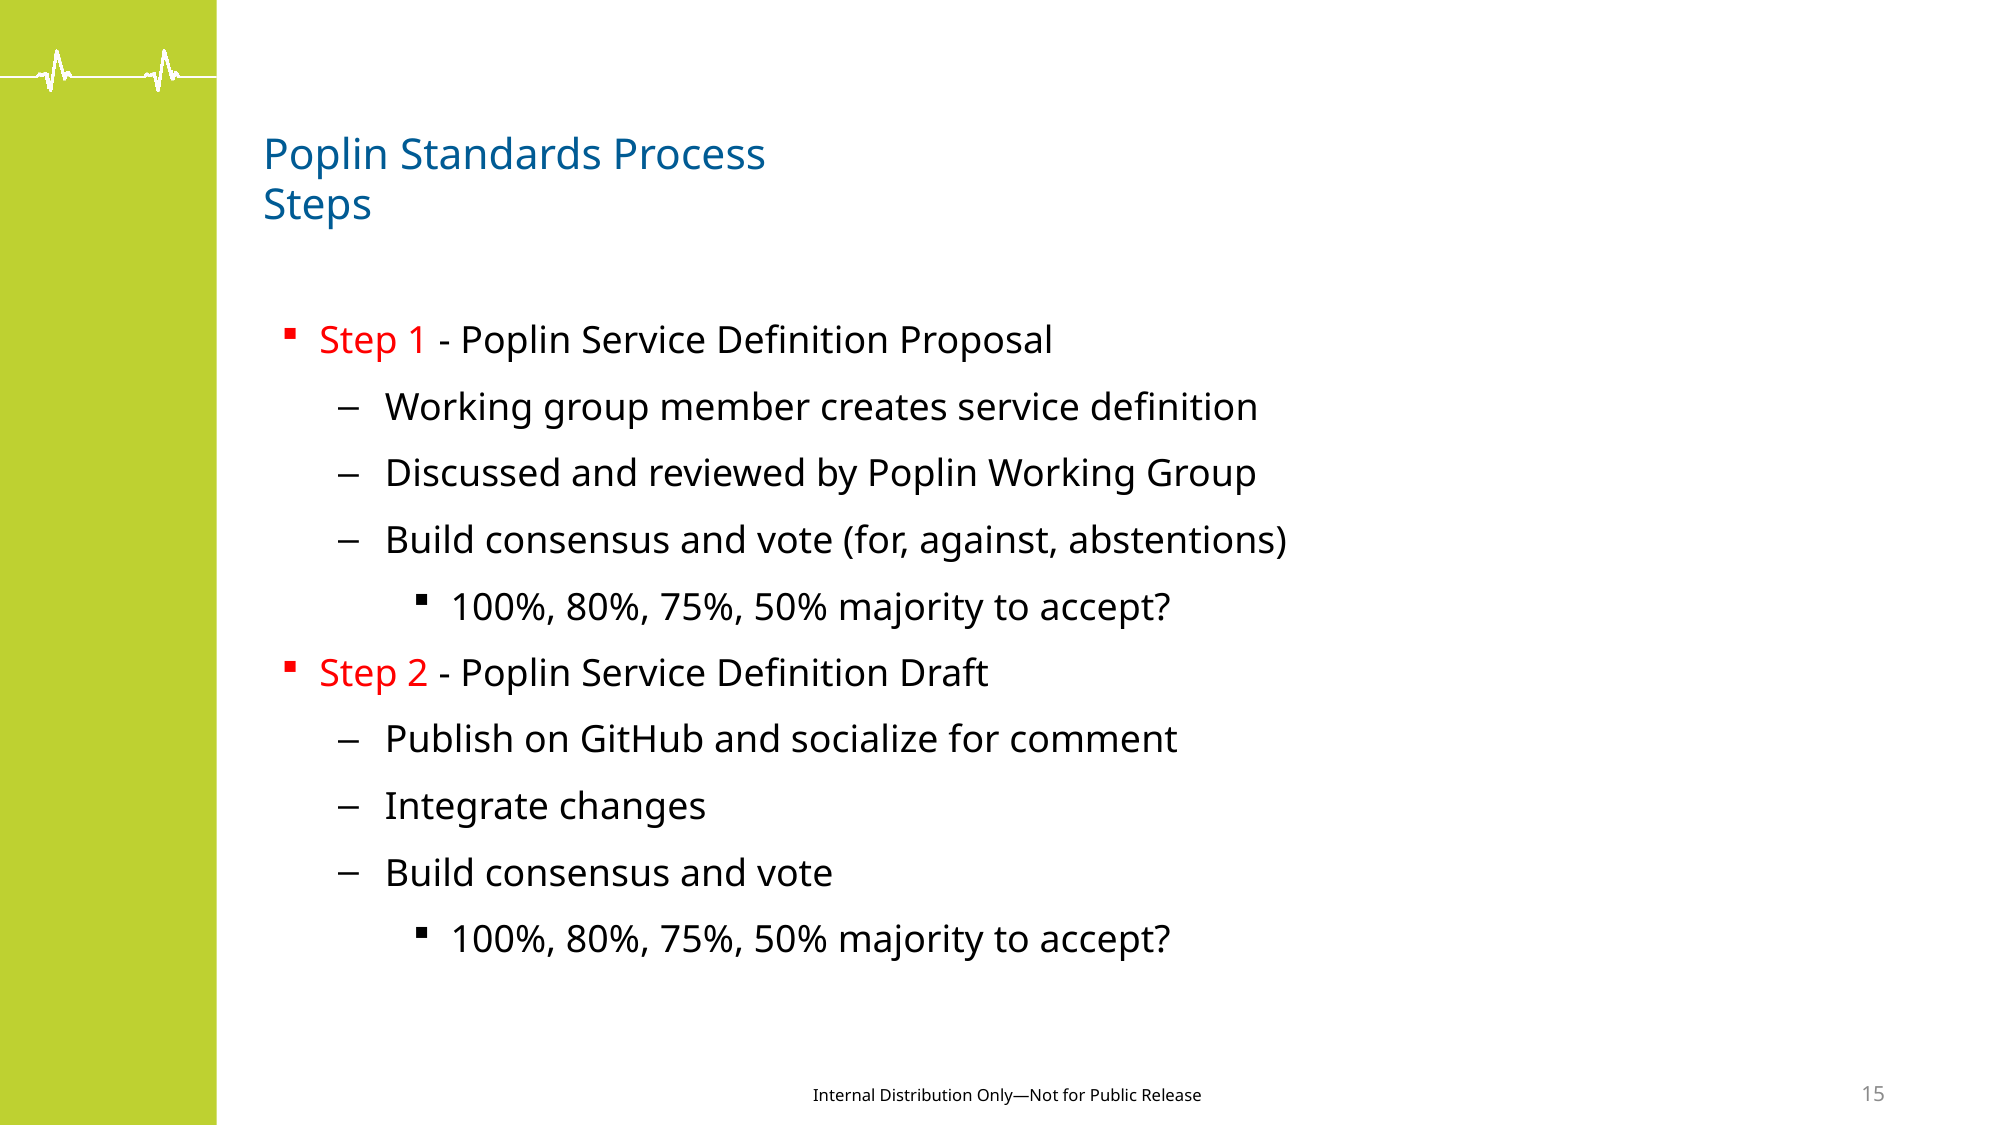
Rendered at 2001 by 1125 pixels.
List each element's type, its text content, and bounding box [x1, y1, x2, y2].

title Poplin Standards Process Steps [248, 119, 1882, 236]
list Step 1 - Poplin Service Definition Proposal Working group member creates service definition Discussed and reviewed by Poplin Working Group Build consensus and vote (for, against, abstentions) 100%, 80%, 75%, 50% majority to accept? Step 2 - Poplin Service Definition Draft Publish on GitHub and socialize for comment Integrate changes Build consensus and vote 100%, 80%, 75%, 50% majority to accept? [248, 299, 1882, 1050]
slide_number 15 [1500, 1065, 1900, 1125]
picture [0, 9, 217, 125]
